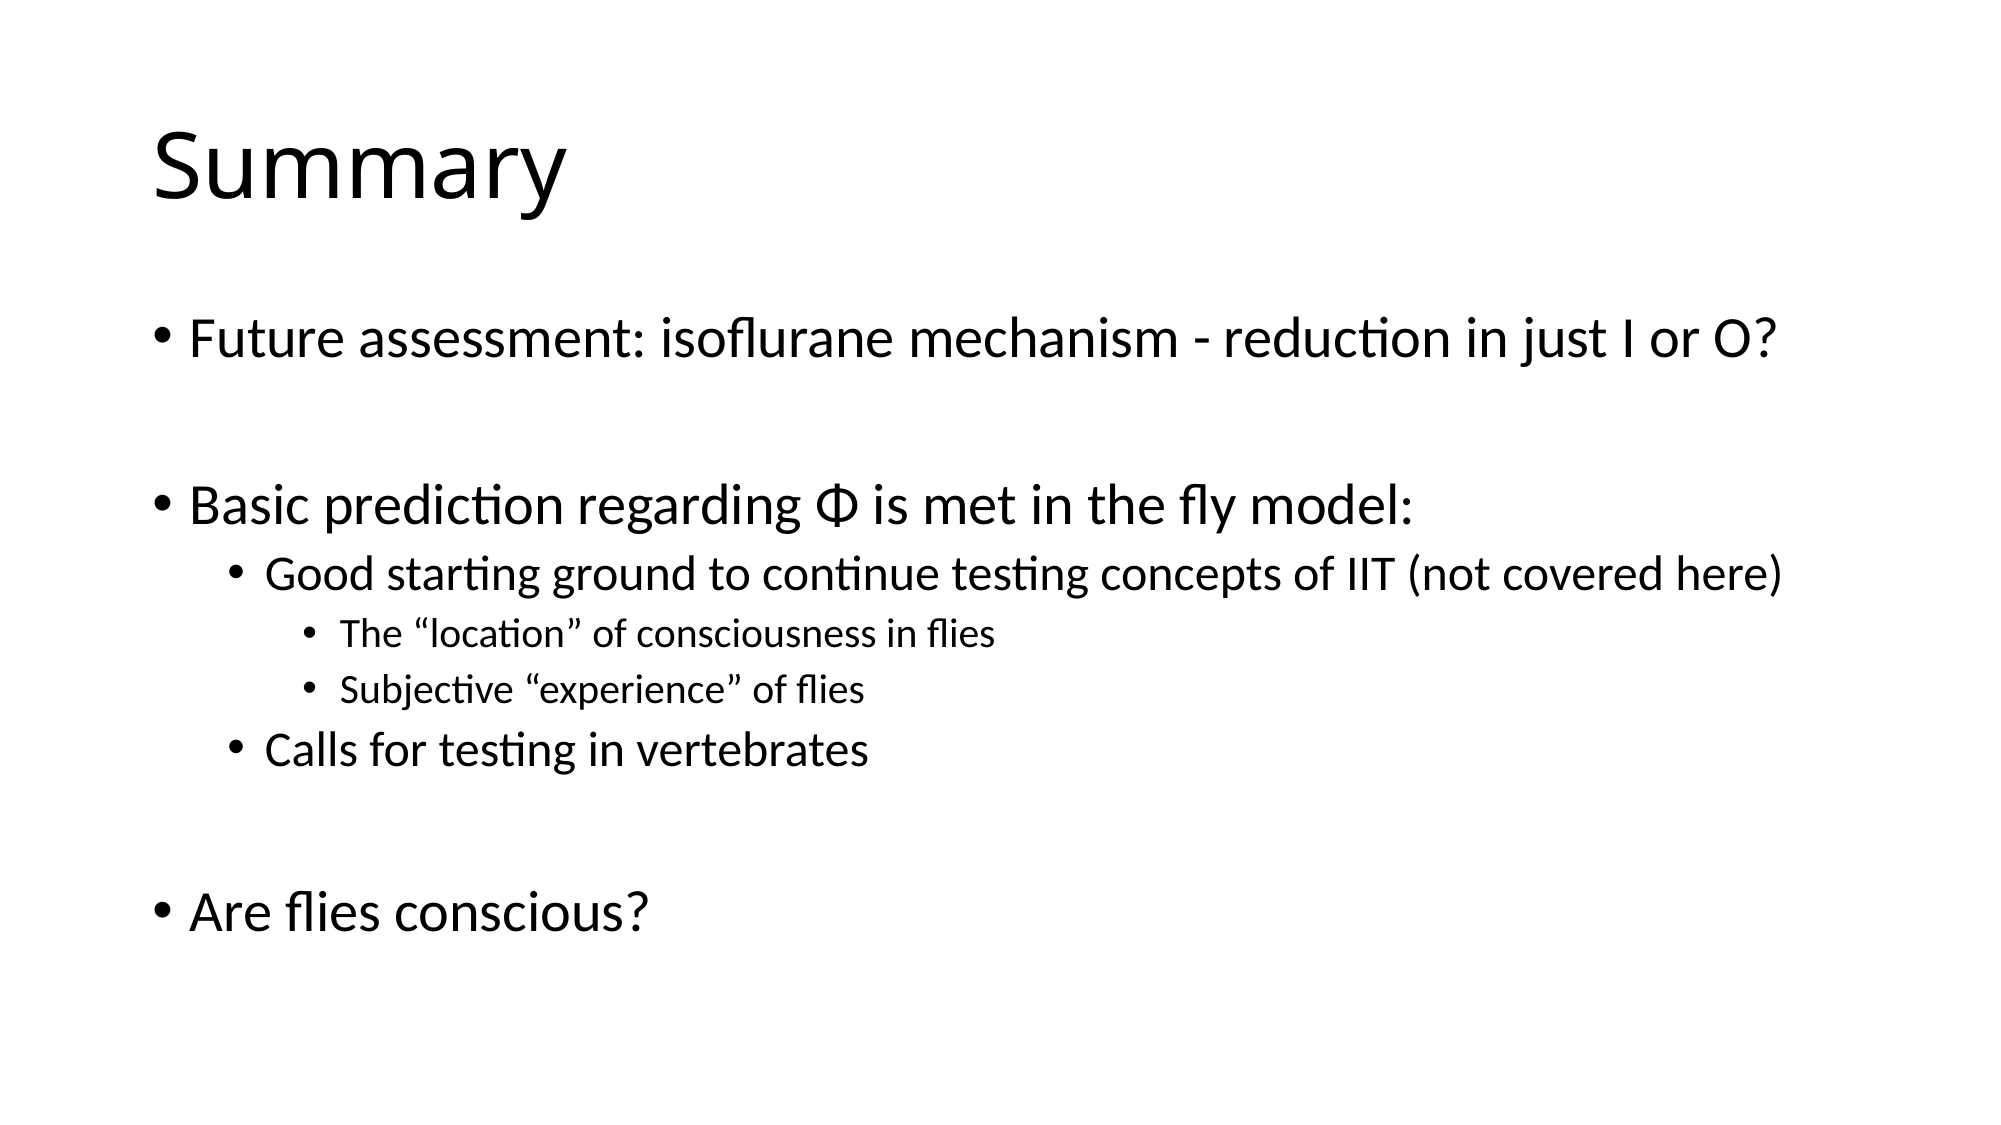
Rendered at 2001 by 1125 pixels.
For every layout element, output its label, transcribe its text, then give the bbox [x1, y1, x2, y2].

title Summary [137, 59, 1863, 278]
list Future assessment: isoflurane mechanism - reduction in just I or O? Basic prediction regarding Φ is met in the fly model: Good starting ground to continue testing concepts of IIT (not covered here) The “location” of consciousness in flies Subjective “experience” of flies Calls for testing in vertebrates Are flies conscious? [137, 299, 1863, 1014]
